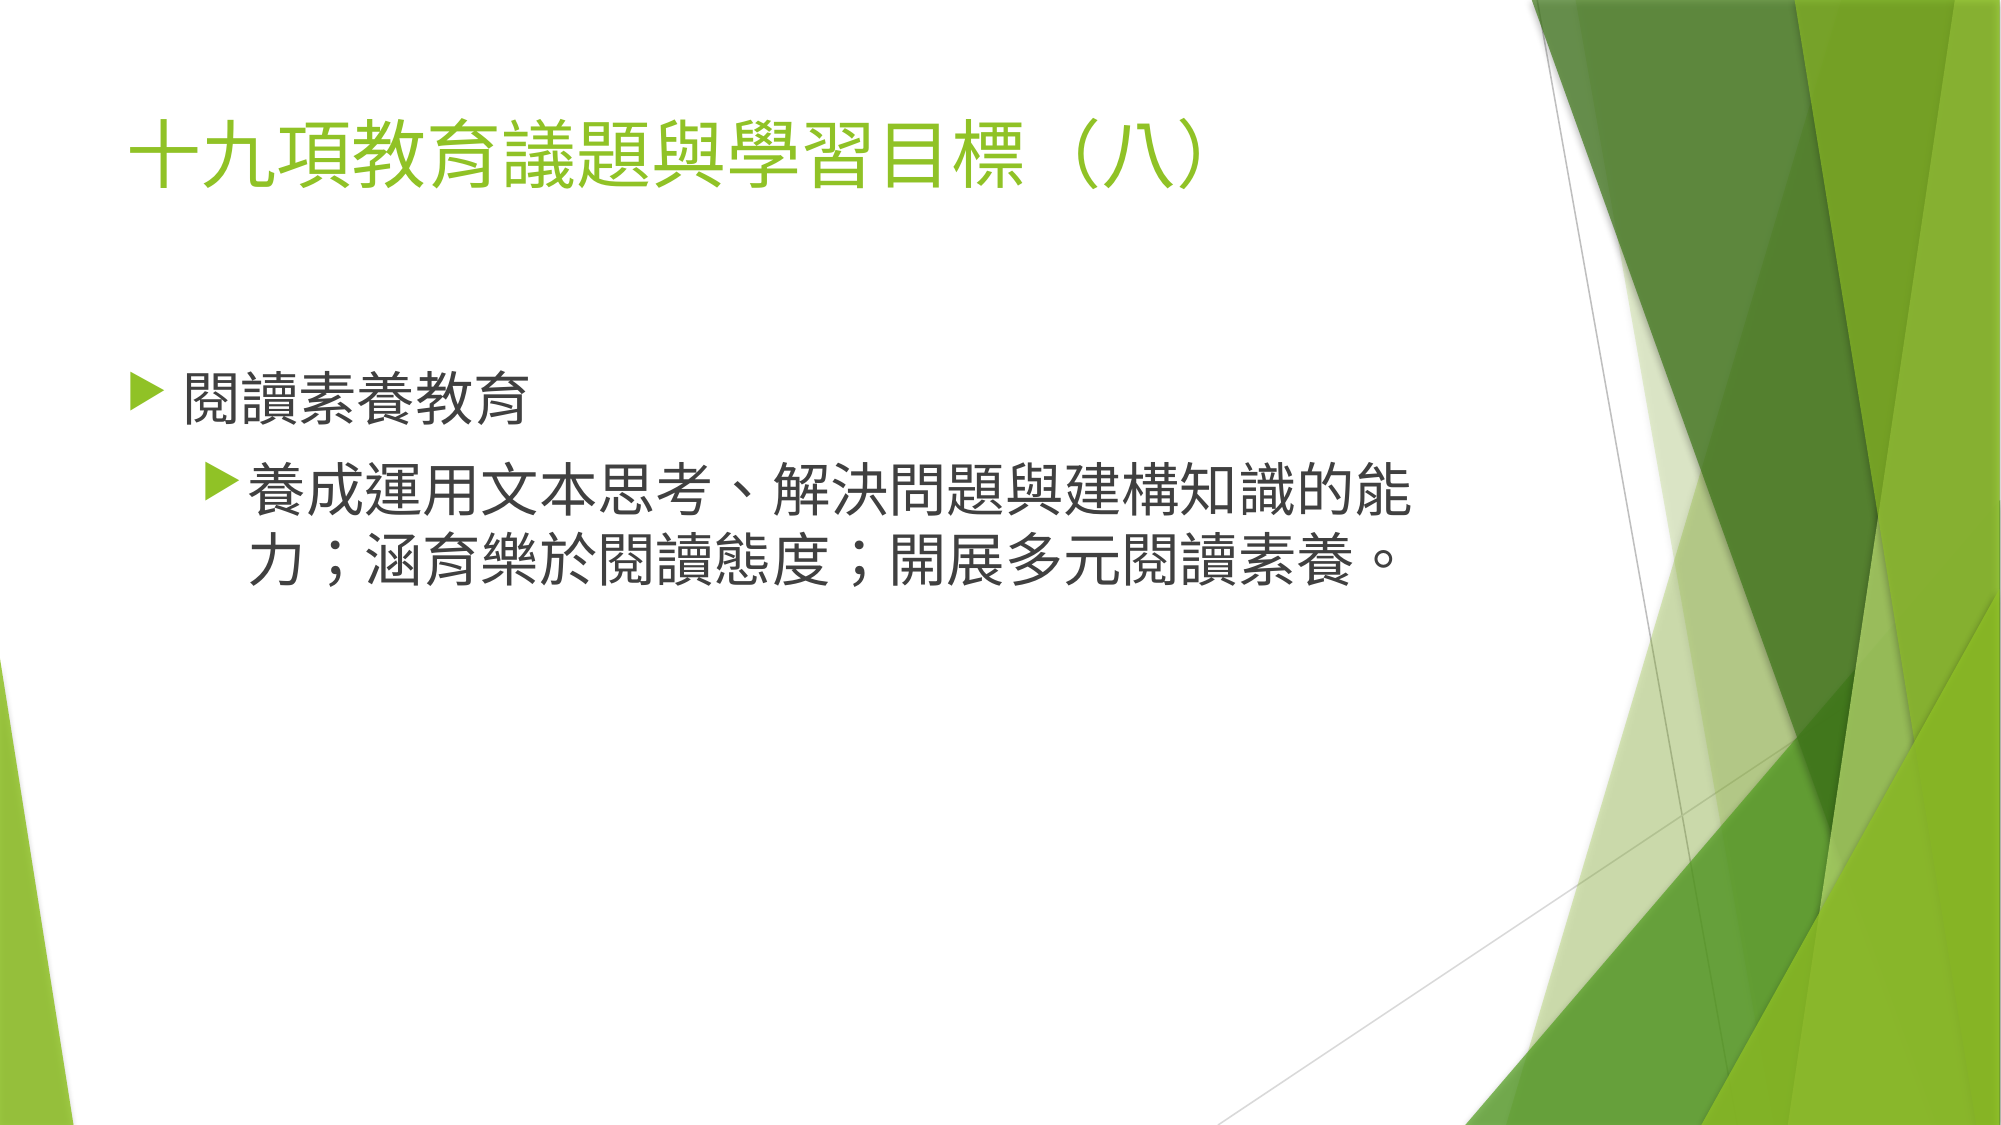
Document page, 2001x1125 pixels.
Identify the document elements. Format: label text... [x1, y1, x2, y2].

list 閱讀素養教育 養成運用文本思考、解決問題與建構知識的能力；涵育樂於閱讀態度；開展多元閱讀素養。 [111, 354, 1522, 992]
title 十九項教育議題與學習目標（八） [111, 99, 1522, 317]
